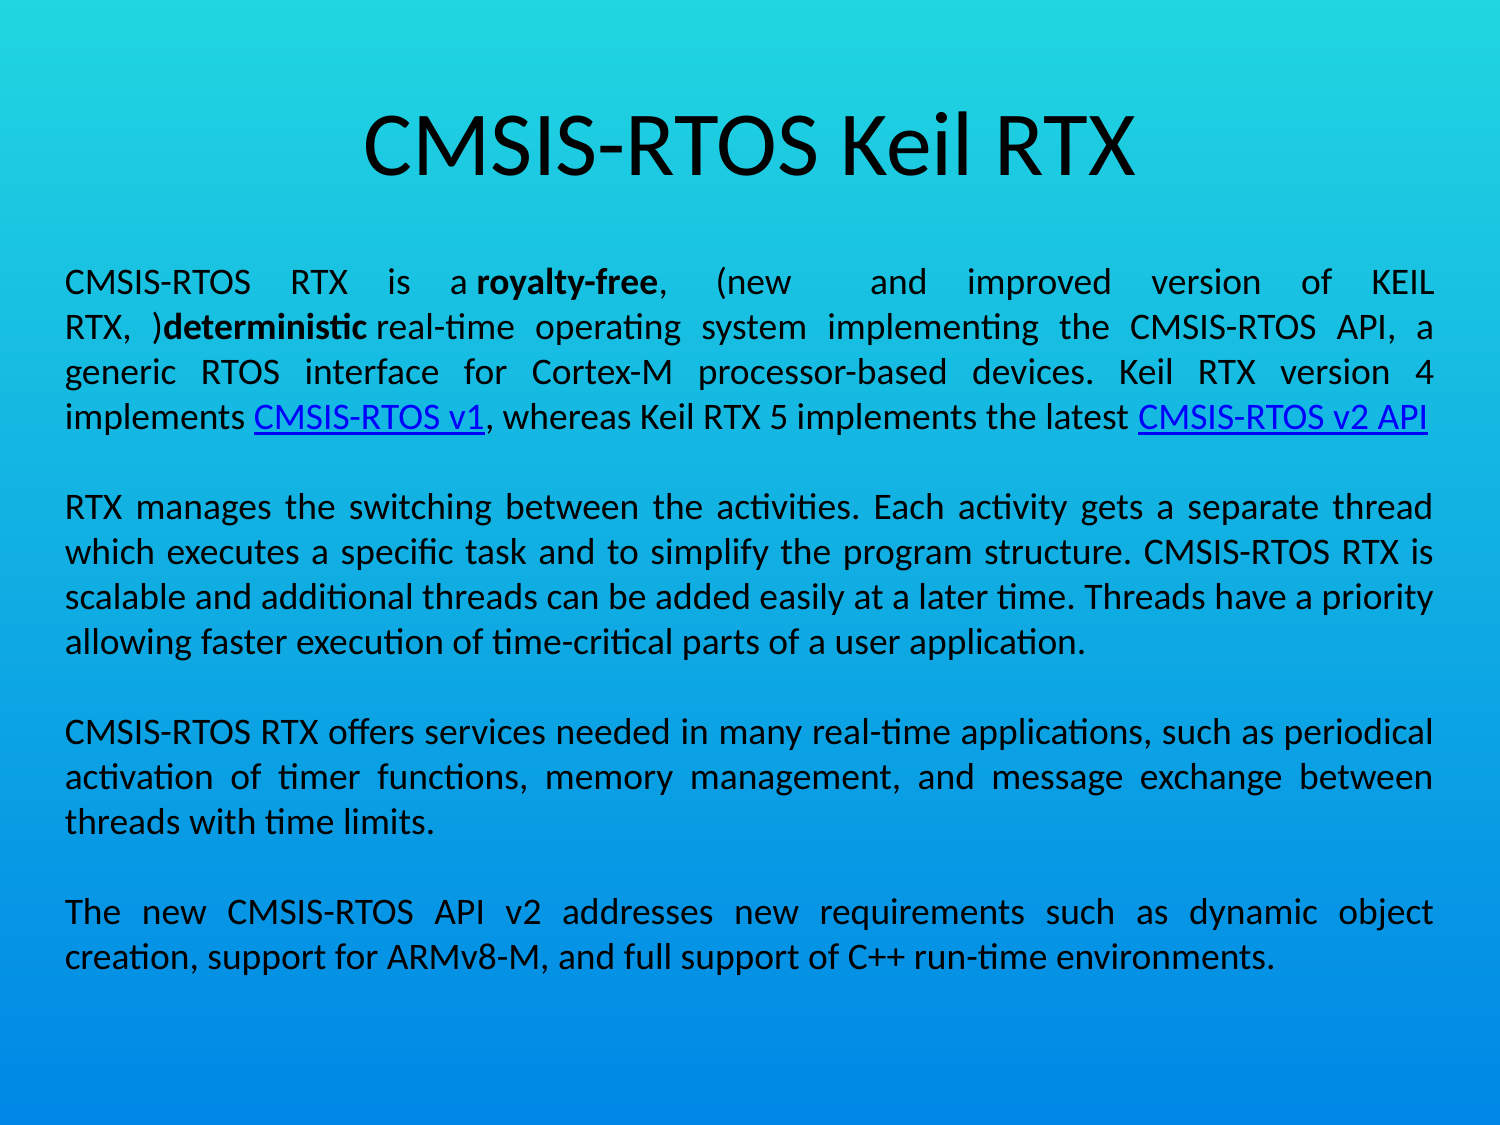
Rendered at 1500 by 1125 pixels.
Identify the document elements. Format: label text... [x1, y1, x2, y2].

text_box CMSIS-RTOS RTX is a royalty-free, (new and improved version of KEIL RTX, )deterministic real-time operating system implementing the CMSIS-RTOS API, a generic RTOS interface for Cortex-M processor-based devices. Keil RTX version 4 implements CMSIS-RTOS v1, whereas Keil RTX 5 implements the latest CMSIS-RTOS v2 API RTX manages the switching between the activities. Each activity gets a separate thread which executes a specific task and to simplify the program structure. CMSIS-RTOS RTX is scalable and additional threads can be added easily at a later time. Threads have a priority allowing faster execution of time-critical parts of a user application. CMSIS-RTOS RTX offers services needed in many real-time applications, such as periodical activation of timer functions, memory management, and message exchange between threads with time limits. The new CMSIS-RTOS API v2 addresses new requirements such as dynamic object creation, support for ARMv8-M, and full support of C++ run-time environments. [50, 249, 1450, 985]
title CMSIS-RTOS Keil RTX [75, 45, 1425, 233]
